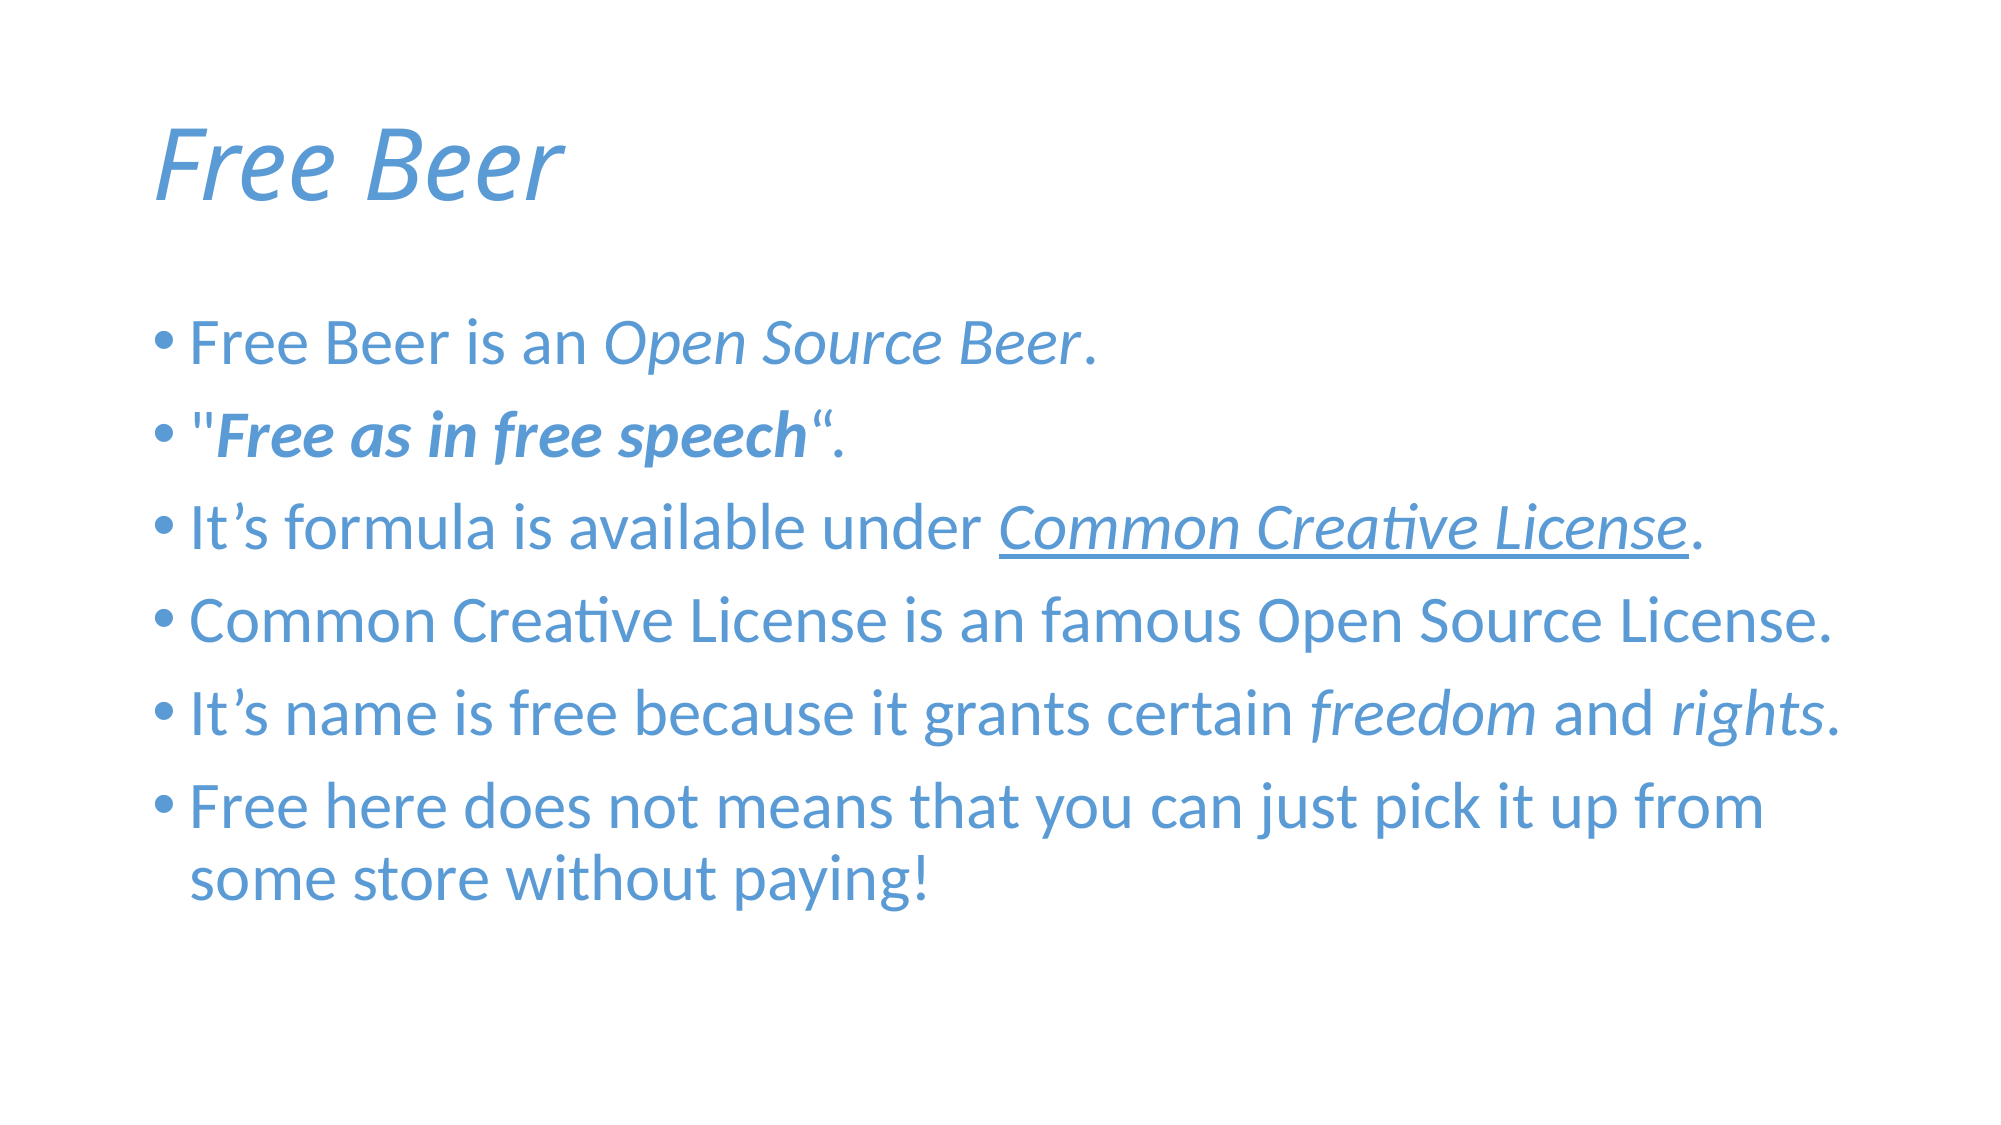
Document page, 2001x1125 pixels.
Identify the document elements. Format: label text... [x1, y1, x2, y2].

title Free Beer [137, 59, 1863, 278]
list Free Beer is an Open Source Beer. "Free as in free speech“. It’s formula is available under Common Creative License. Common Creative License is an famous Open Source License. It’s name is free because it grants certain freedom and rights. Free here does not means that you can just pick it up from some store without paying! [137, 299, 1863, 1014]
